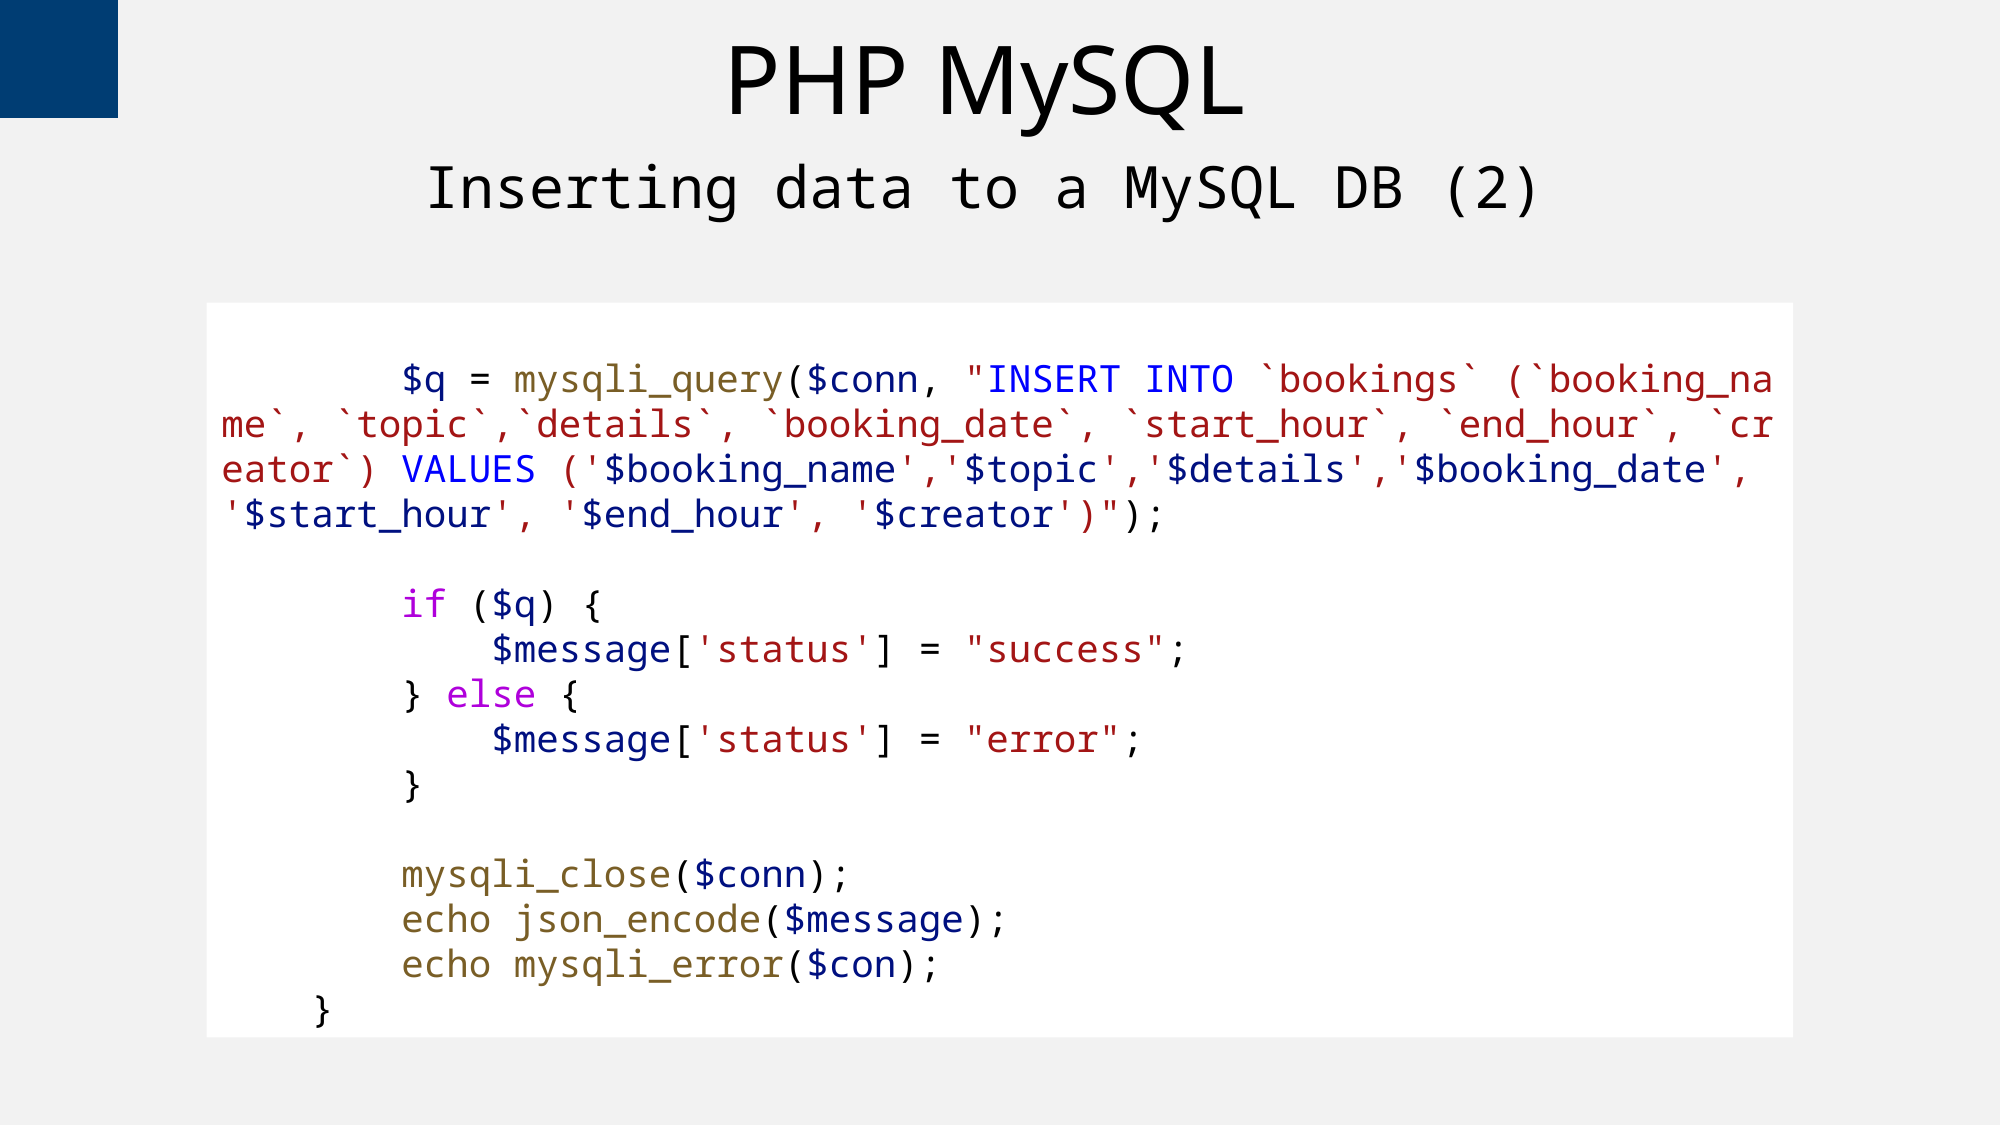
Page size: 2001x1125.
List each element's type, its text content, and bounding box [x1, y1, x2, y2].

text_box $q = mysqli_query($conn, "INSERT INTO `bookings` (`booking_name`, `topic`,`details`, `booking_date`, `start_hour`, `end_hour`, `creator`) VALUES ('$booking_name','$topic','$details','$booking_date', '$start_hour', '$end_hour', '$creator')"); if ($q) { $message['status'] = "success"; } else { $message['status'] = "error"; } mysqli_close($conn); echo json_encode($message); echo mysqli_error($con); } [206, 302, 1794, 1038]
text_box [0, 0, 119, 119]
title PHP MySQL [234, 24, 1735, 143]
text_box Inserting data to a MySQL DB (2) [409, 142, 1560, 228]
